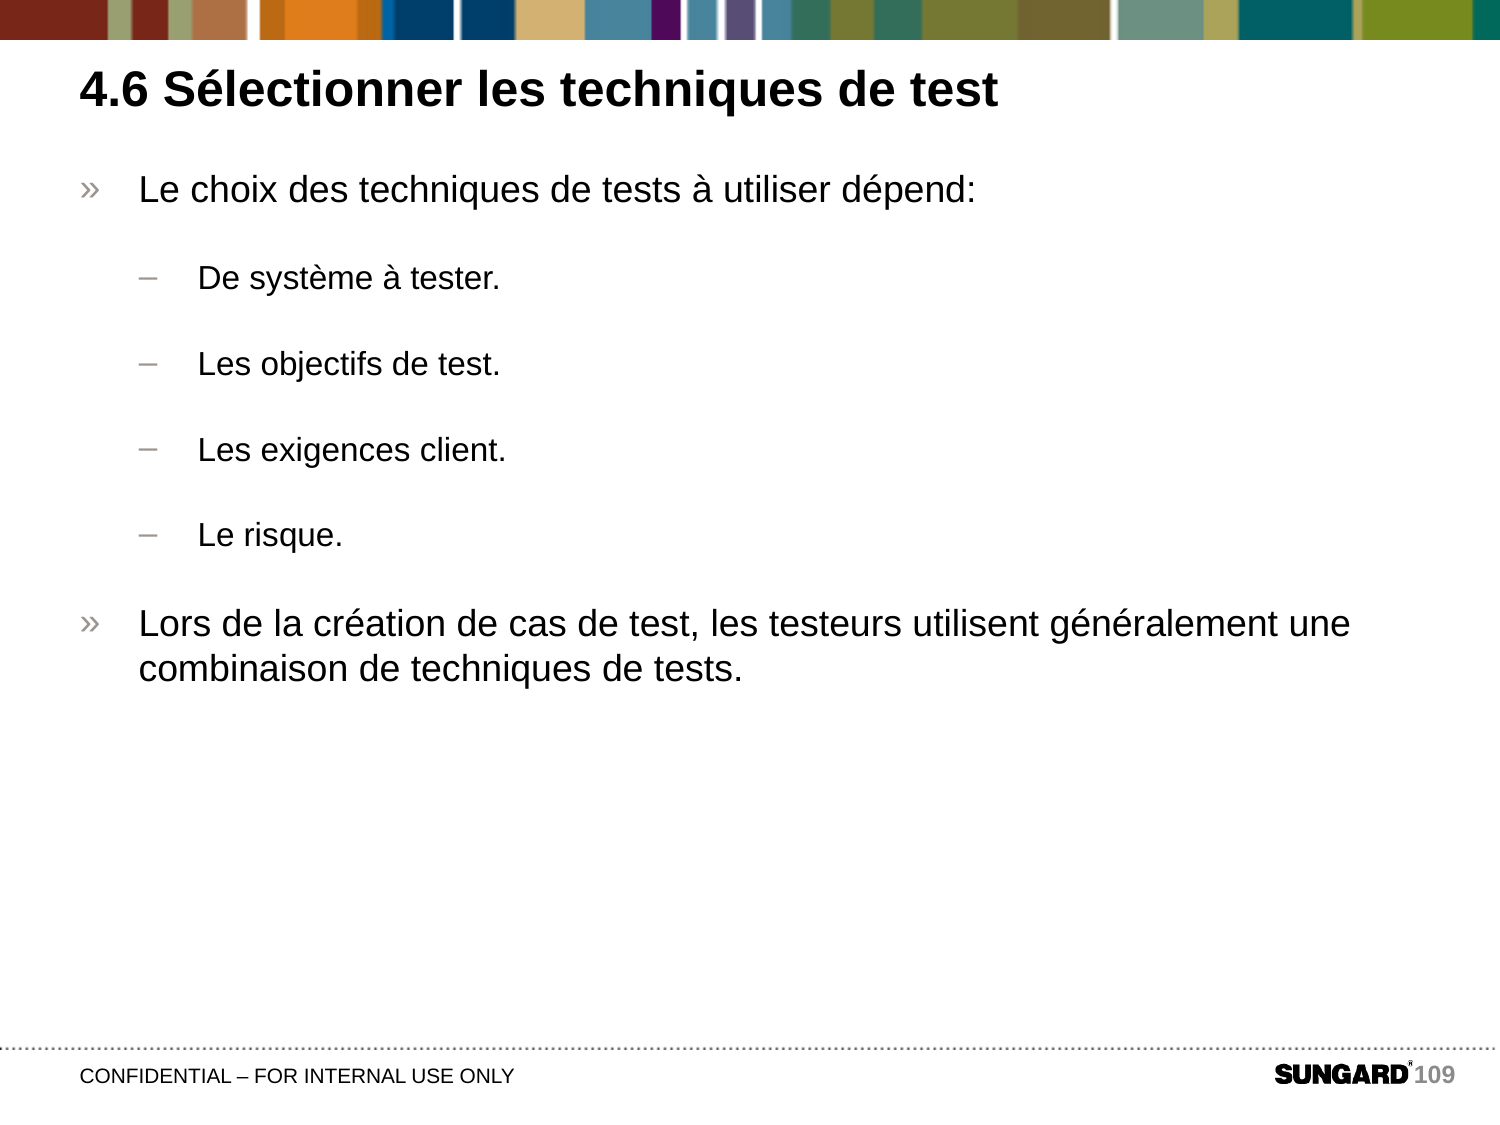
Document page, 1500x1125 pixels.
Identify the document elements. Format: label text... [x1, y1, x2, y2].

picture [1275, 1060, 1396, 1084]
slide_number 109 [1396, 1058, 1456, 1088]
list Le choix des techniques de tests à utiliser dépend: De système à tester. Les objectifs de test. Les exigences client. Le risque. Lors de la création de cas de test, les testeurs utilisent généralement une combinaison de techniques de tests. [79, 165, 1456, 1022]
picture [0, 0, 1500, 40]
picture [0, 1043, 1500, 1050]
title 4.6 Sélectionner les techniques de test [79, 55, 1456, 146]
